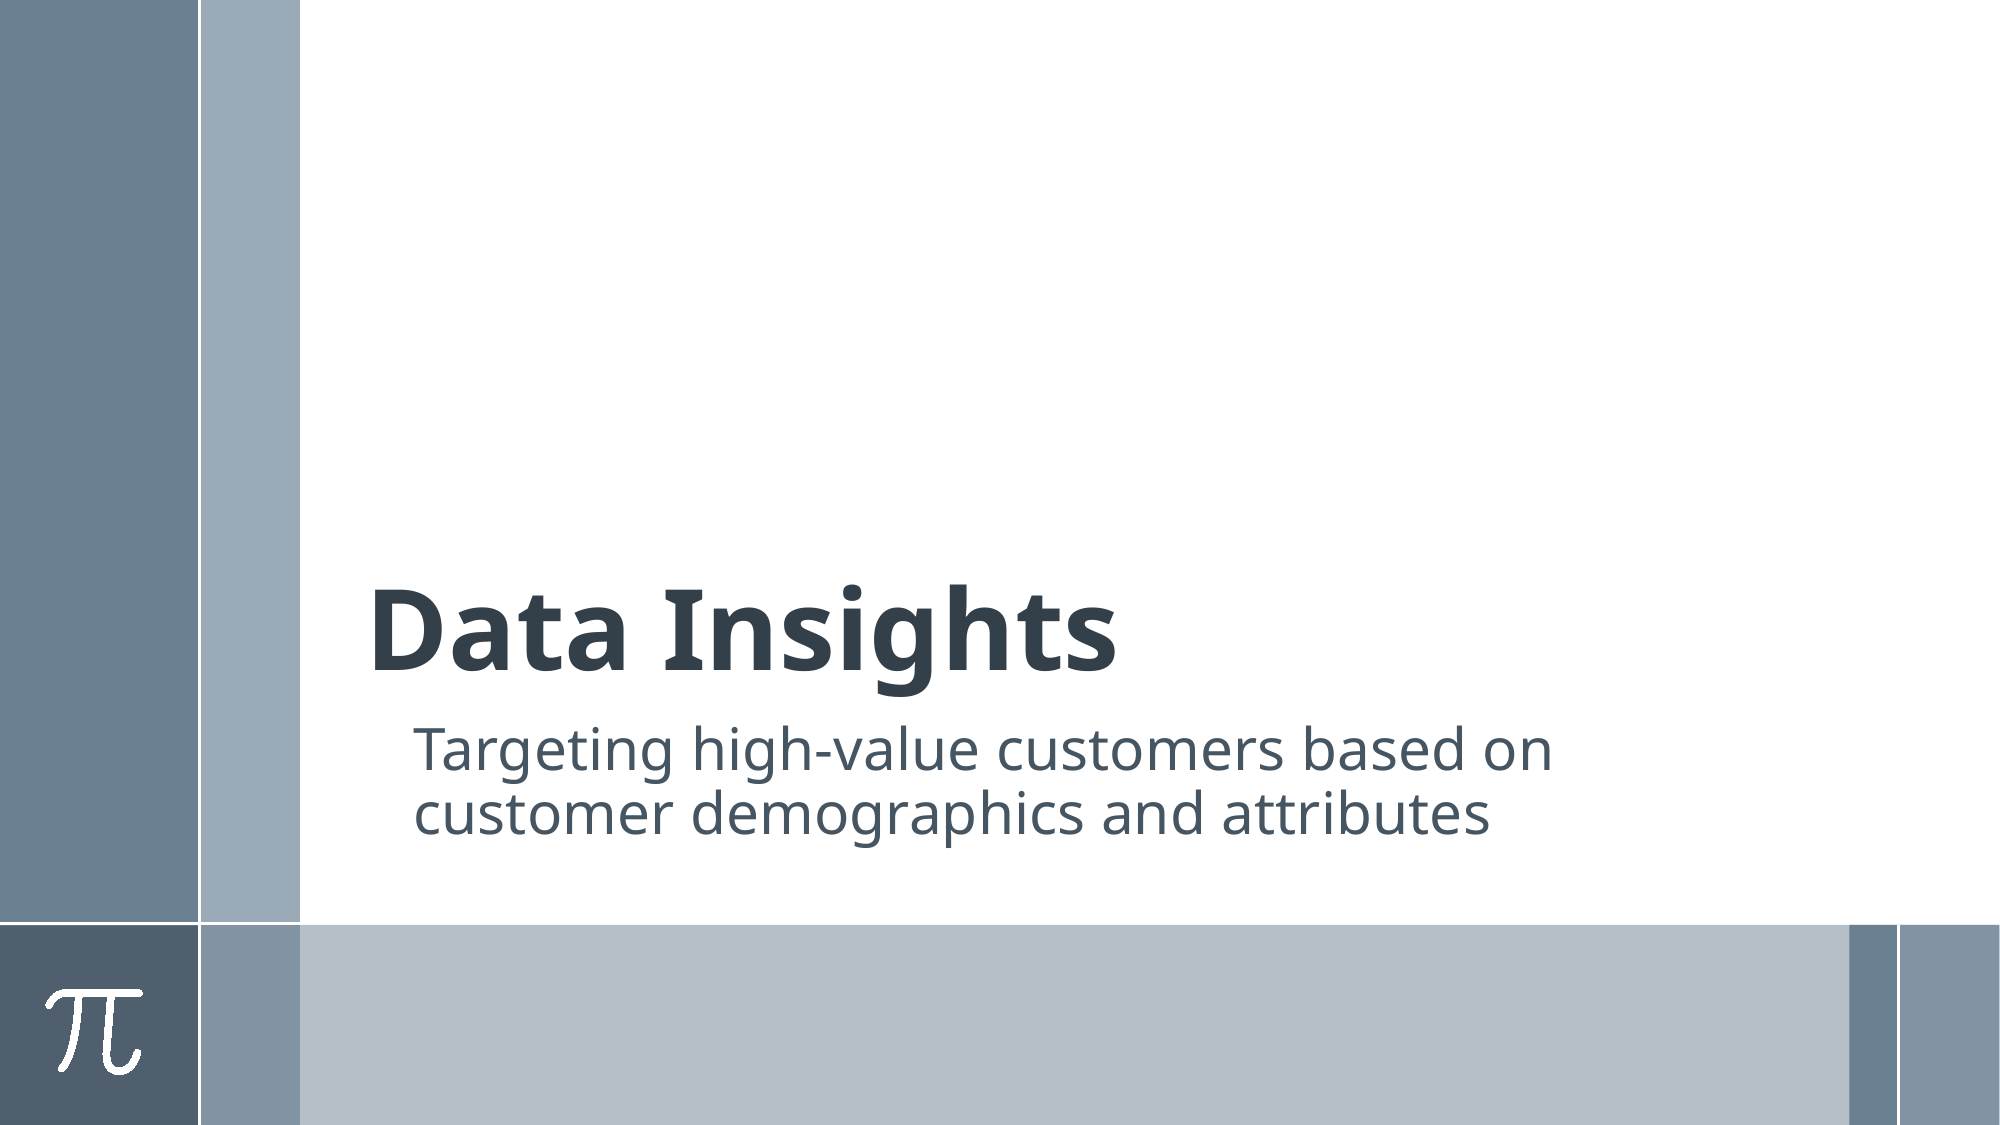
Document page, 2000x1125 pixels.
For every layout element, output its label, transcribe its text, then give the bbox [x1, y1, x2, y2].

subtitle Targeting high-value customers based on customer demographics and attributes [398, 712, 1632, 896]
title Data Insights [350, 101, 1765, 703]
